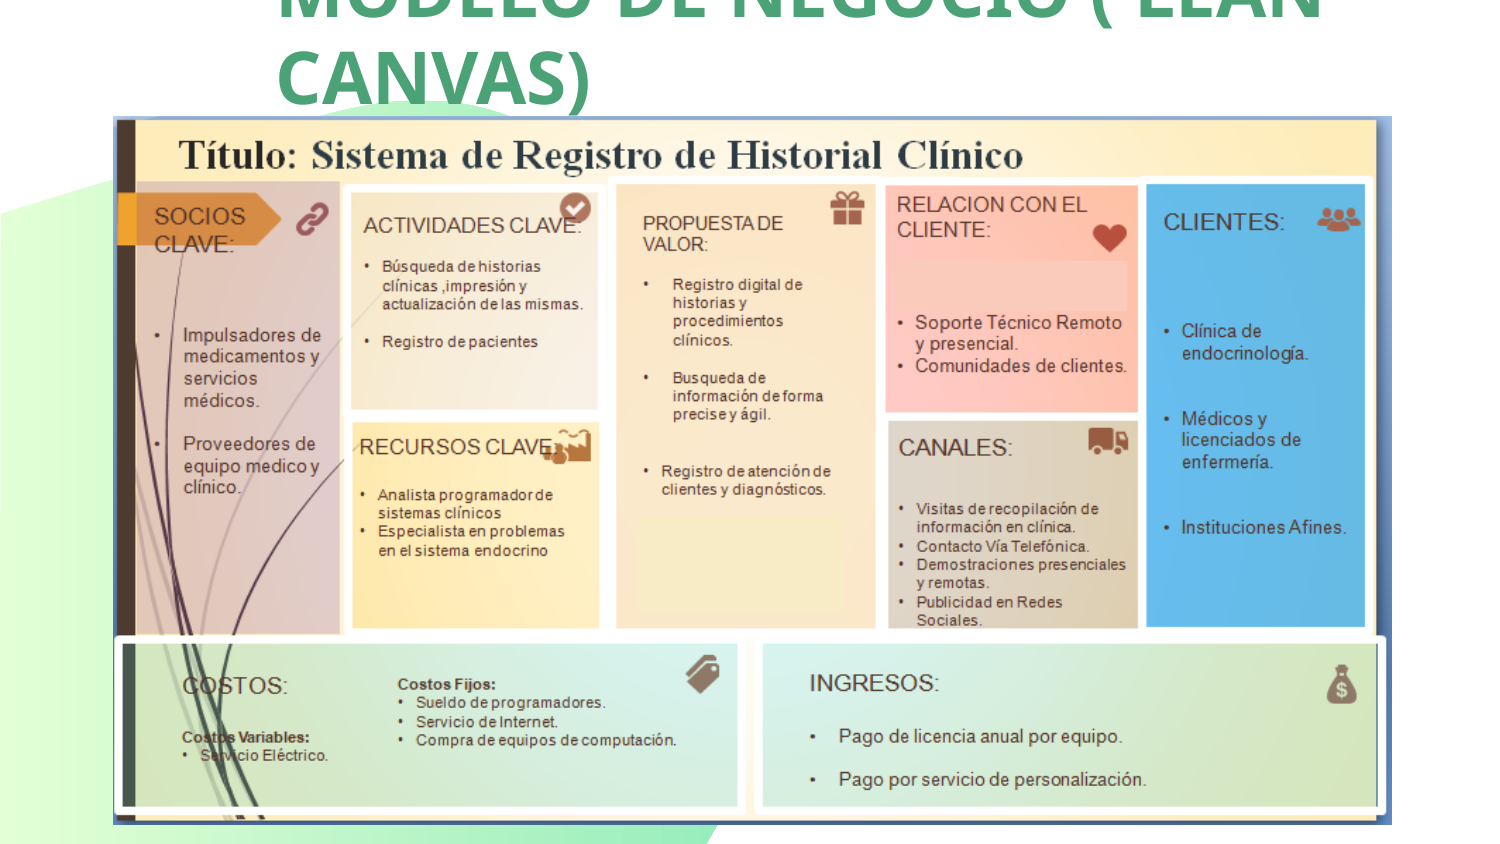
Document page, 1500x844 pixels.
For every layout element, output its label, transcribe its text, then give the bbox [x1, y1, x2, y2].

title MODELO DE NEGOCIO ( LEAN CANVAS) [260, 0, 1365, 115]
picture [113, 116, 1392, 826]
